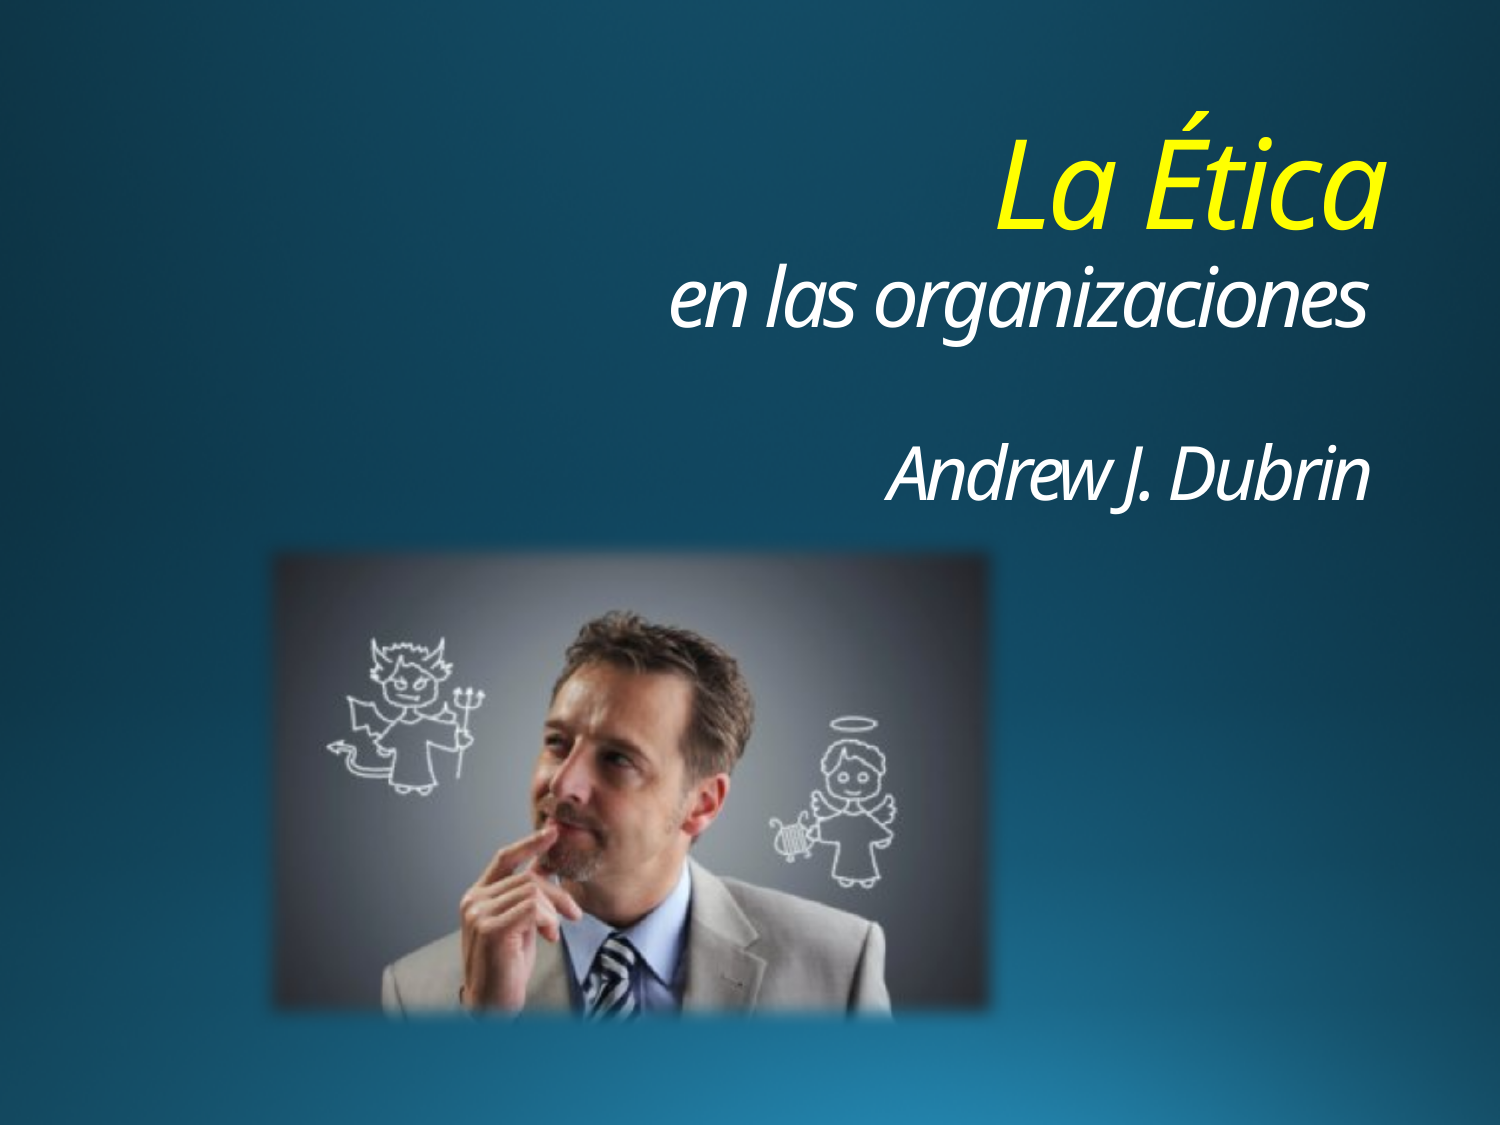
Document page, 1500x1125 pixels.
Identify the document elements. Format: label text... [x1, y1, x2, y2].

title La Ética en las organizaciones Andrew J. Dubrin [0, 113, 1405, 539]
picture [0, 0, 1500, 1125]
